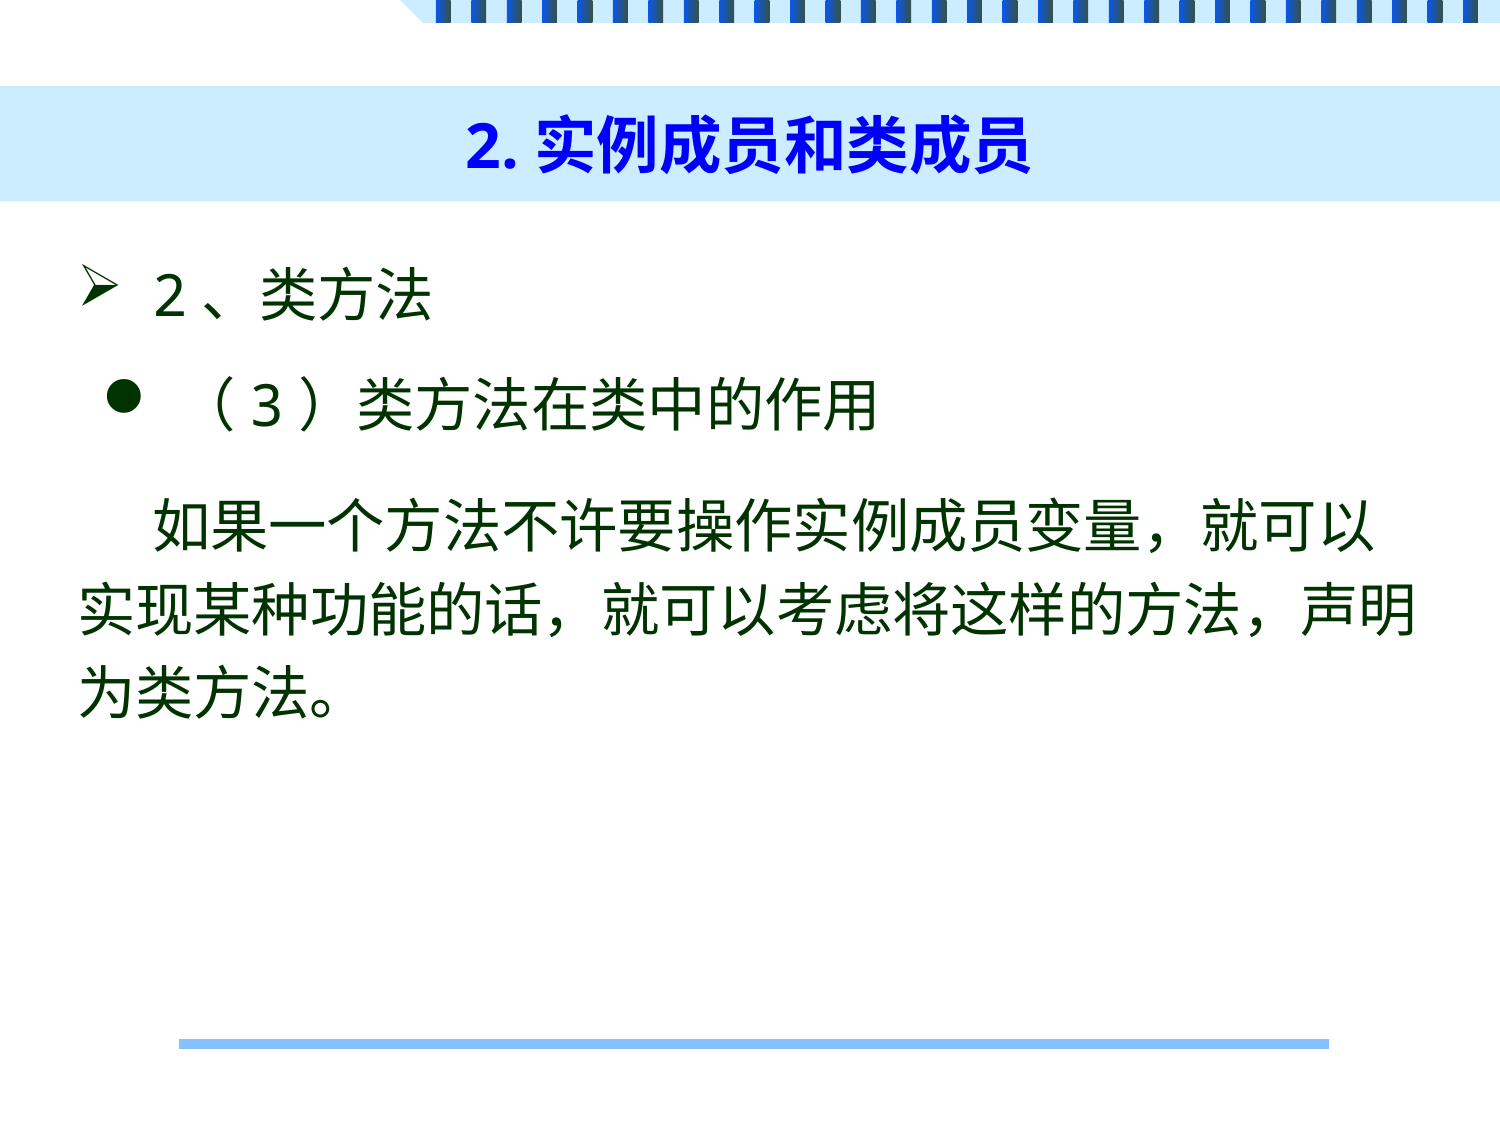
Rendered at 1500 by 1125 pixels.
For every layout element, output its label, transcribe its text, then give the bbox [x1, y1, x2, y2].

title 2.实例成员和类成员 [0, 85, 1500, 202]
text_box 如果一个方法不许要操作实例成员变量，就可以实现某种功能的话，就可以考虑将这样的方法，声明为类方法。 [62, 467, 1441, 734]
text_box （3）类方法在类中的作用 [87, 361, 1225, 446]
text_box 2、类方法 [62, 250, 1441, 335]
